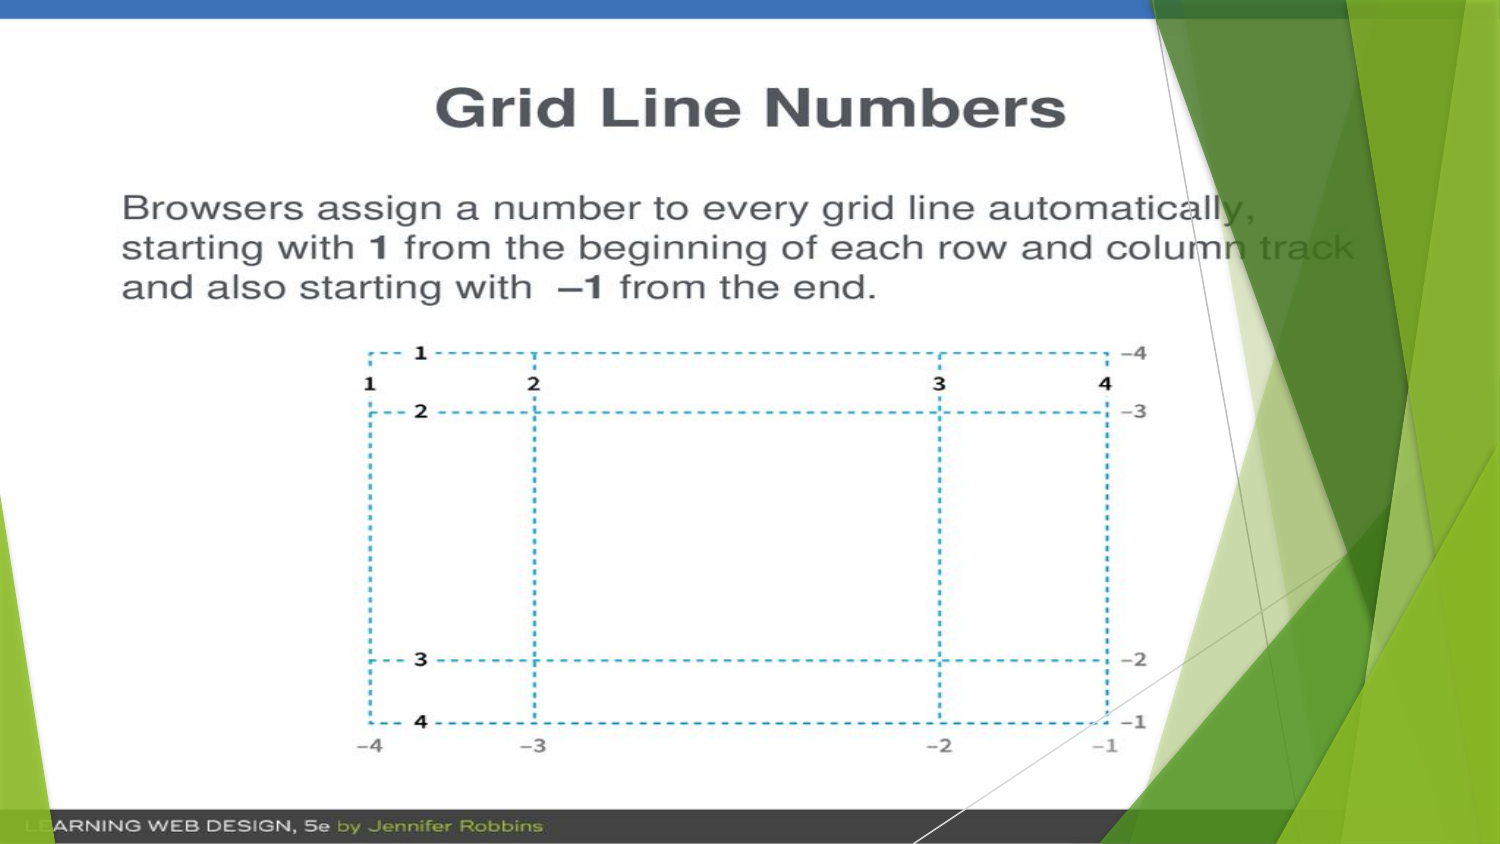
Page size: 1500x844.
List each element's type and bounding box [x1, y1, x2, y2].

picture [0, 0, 1237, 844]
picture [916, 667, 1181, 844]
picture [1161, 37, 1255, 474]
